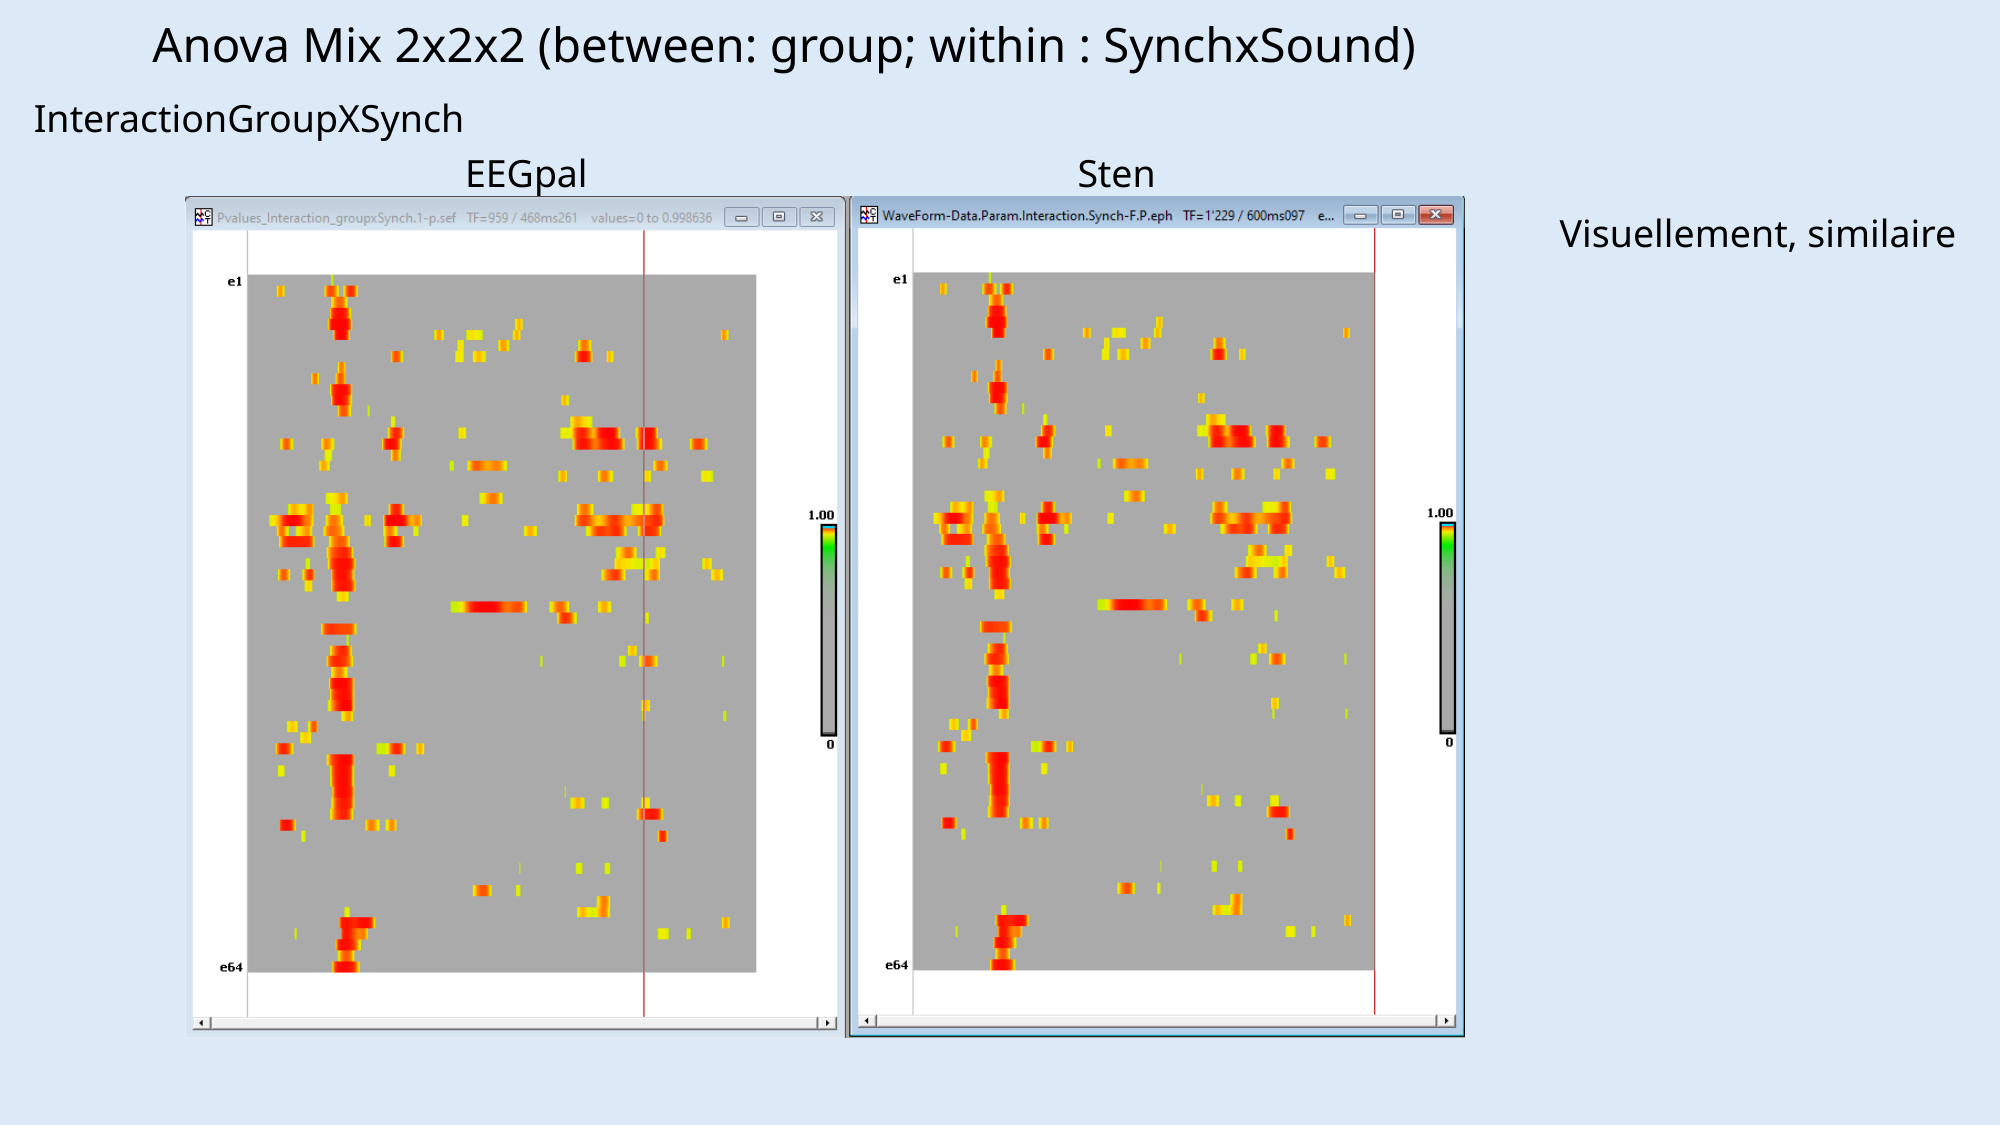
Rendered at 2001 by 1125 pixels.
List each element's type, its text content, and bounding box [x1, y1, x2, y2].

text_box InteractionGroupXSynch [19, 87, 480, 148]
title Anova Mix 2x2x2 (between: group; within : SynchxSound) [137, 13, 1863, 81]
text_box Sten [1062, 142, 1171, 196]
text_box EEGpal [450, 142, 603, 196]
picture [185, 196, 1465, 1038]
text_box Visuellement, similaire [1544, 202, 1974, 262]
